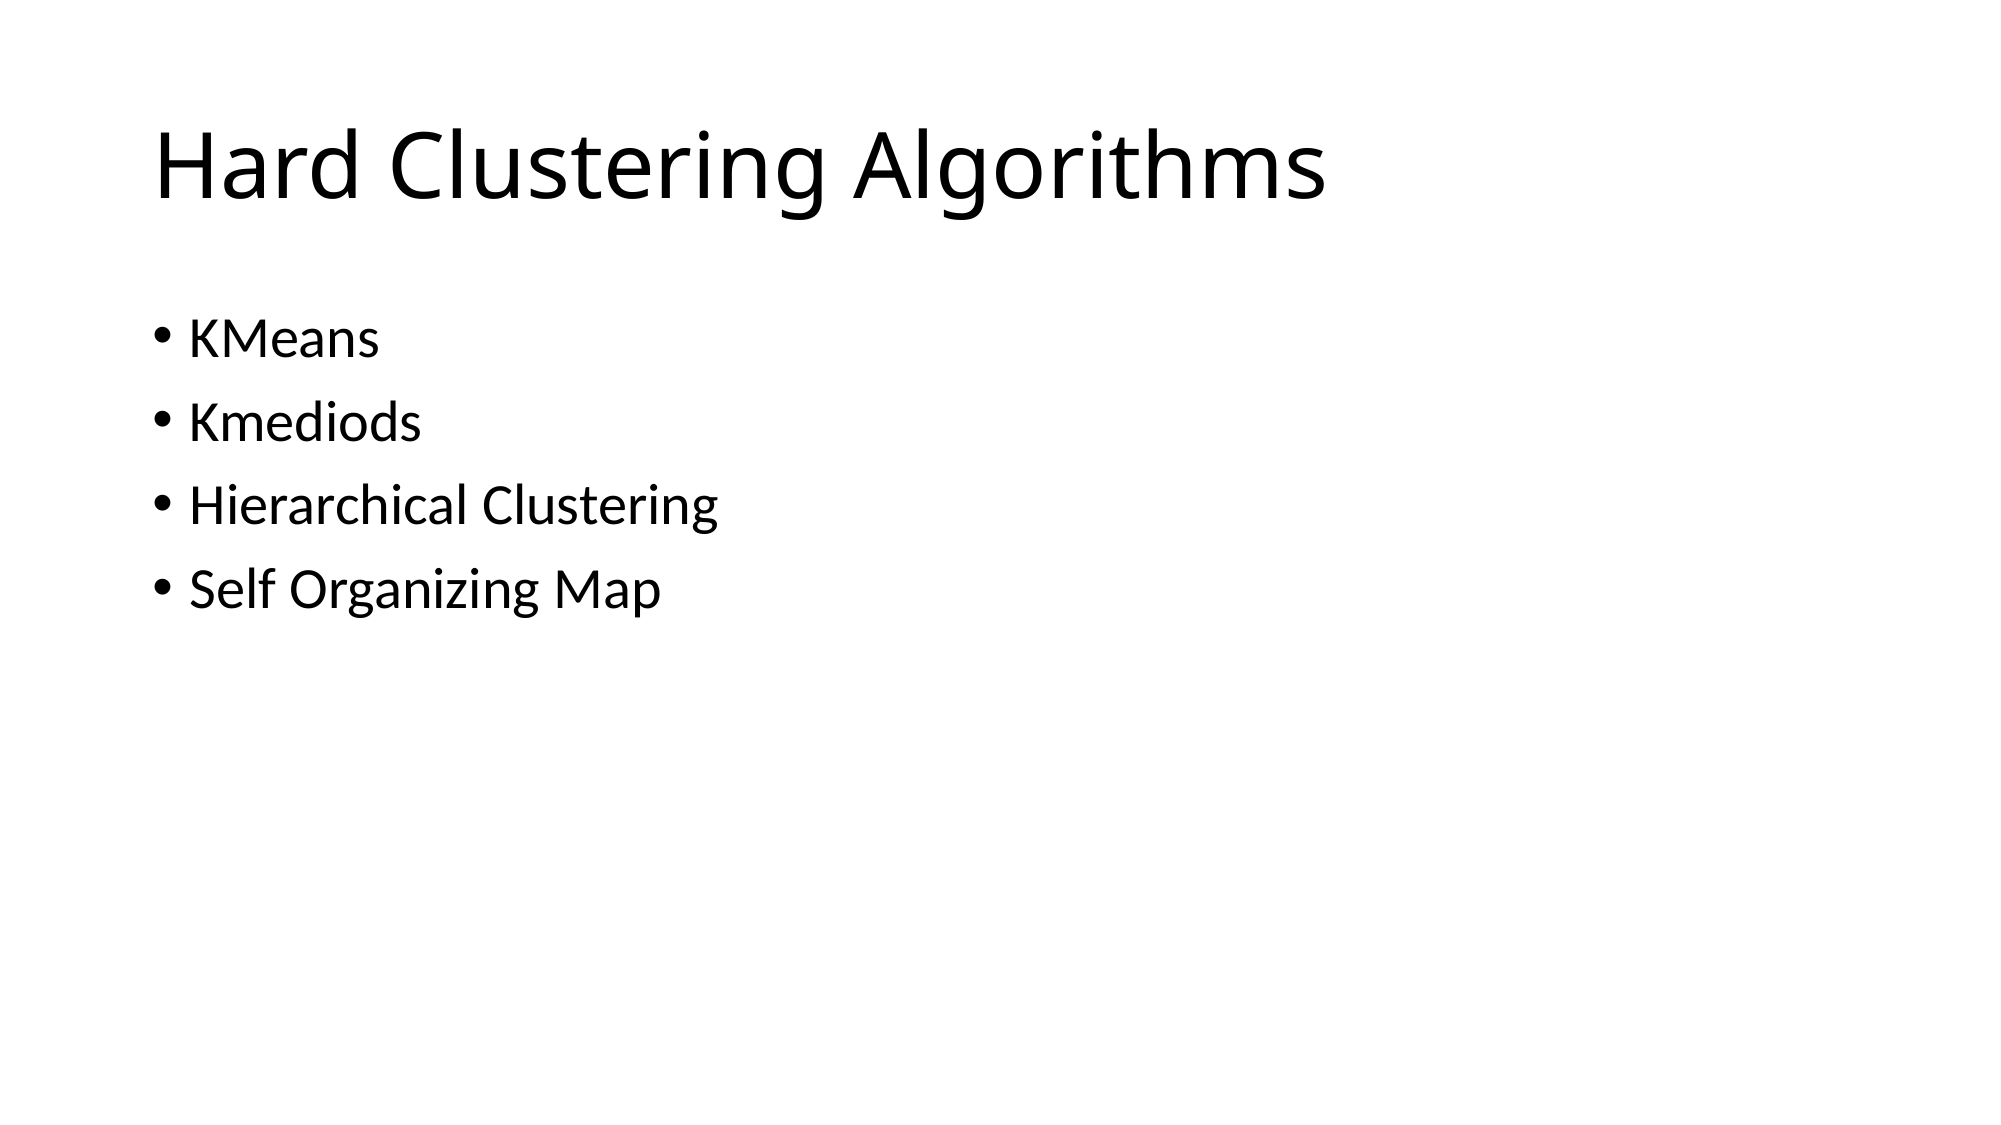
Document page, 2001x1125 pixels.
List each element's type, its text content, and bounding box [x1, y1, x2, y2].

title Hard Clustering Algorithms [137, 59, 1863, 278]
list KMeans Kmediods Hierarchical Clustering Self Organizing Map [137, 299, 1863, 1014]
